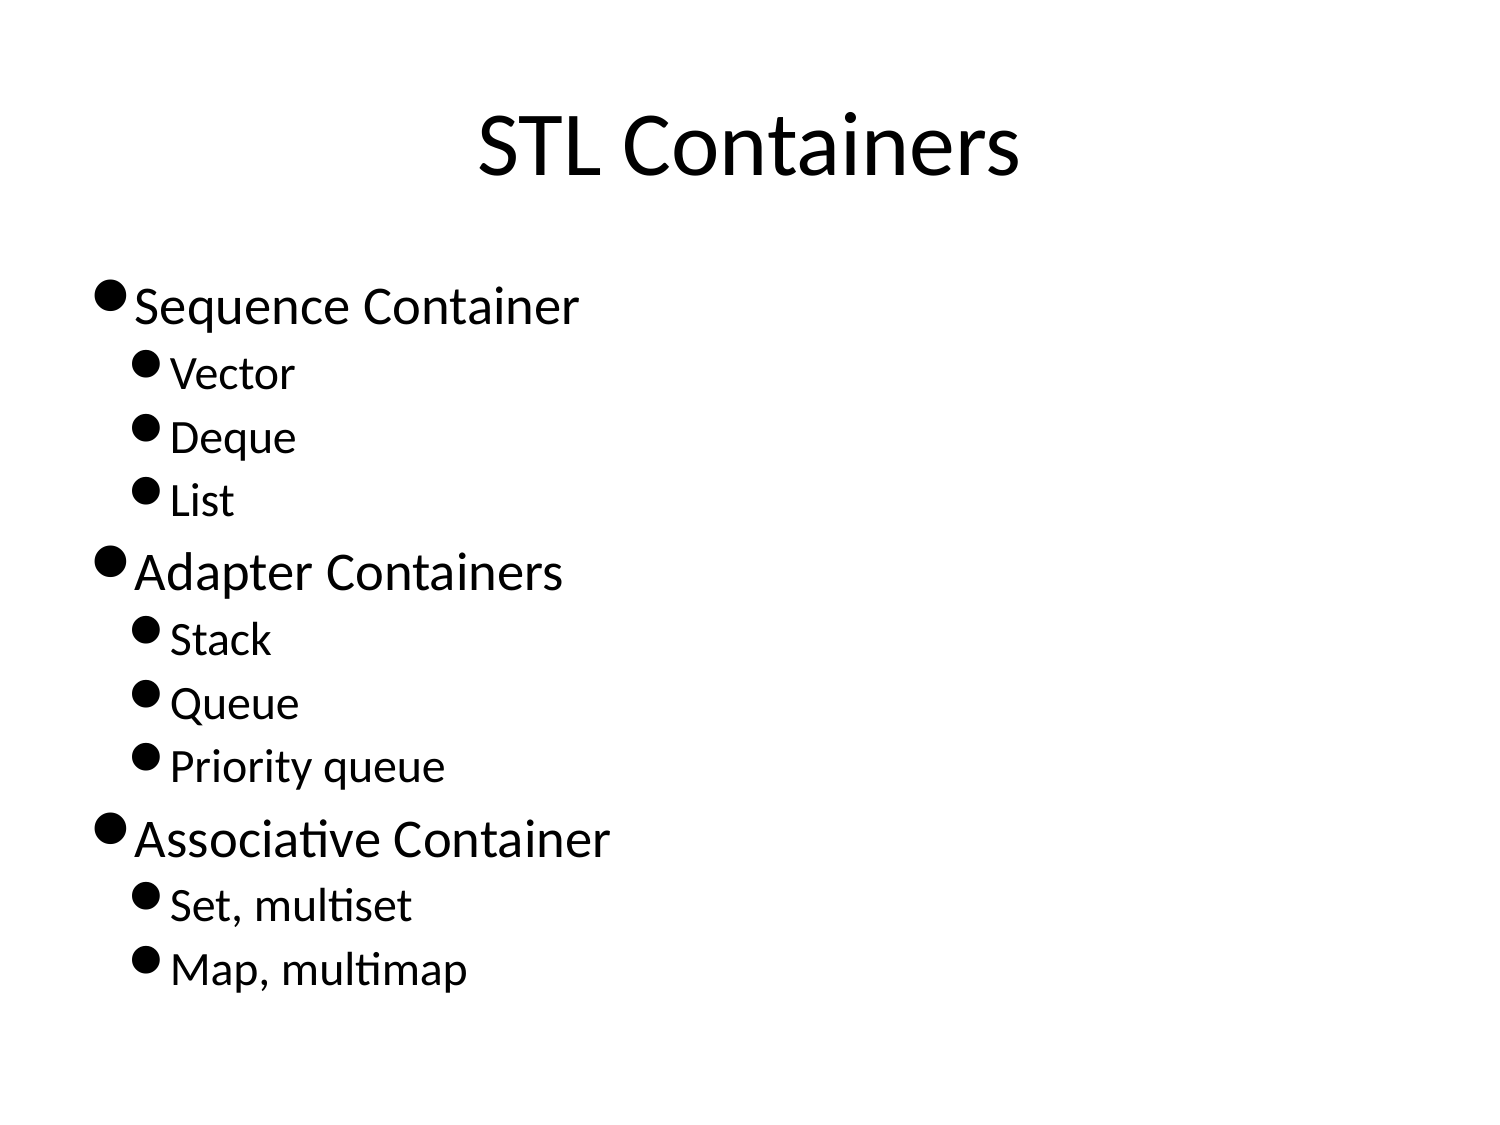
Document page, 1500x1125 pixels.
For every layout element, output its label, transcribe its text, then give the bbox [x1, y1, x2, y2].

list Sequence Container Vector Deque List Adapter Containers Stack Queue Priority queue Associative Container Set, multiset Map, multimap [75, 262, 1425, 1005]
title STL Containers [75, 45, 1425, 233]
